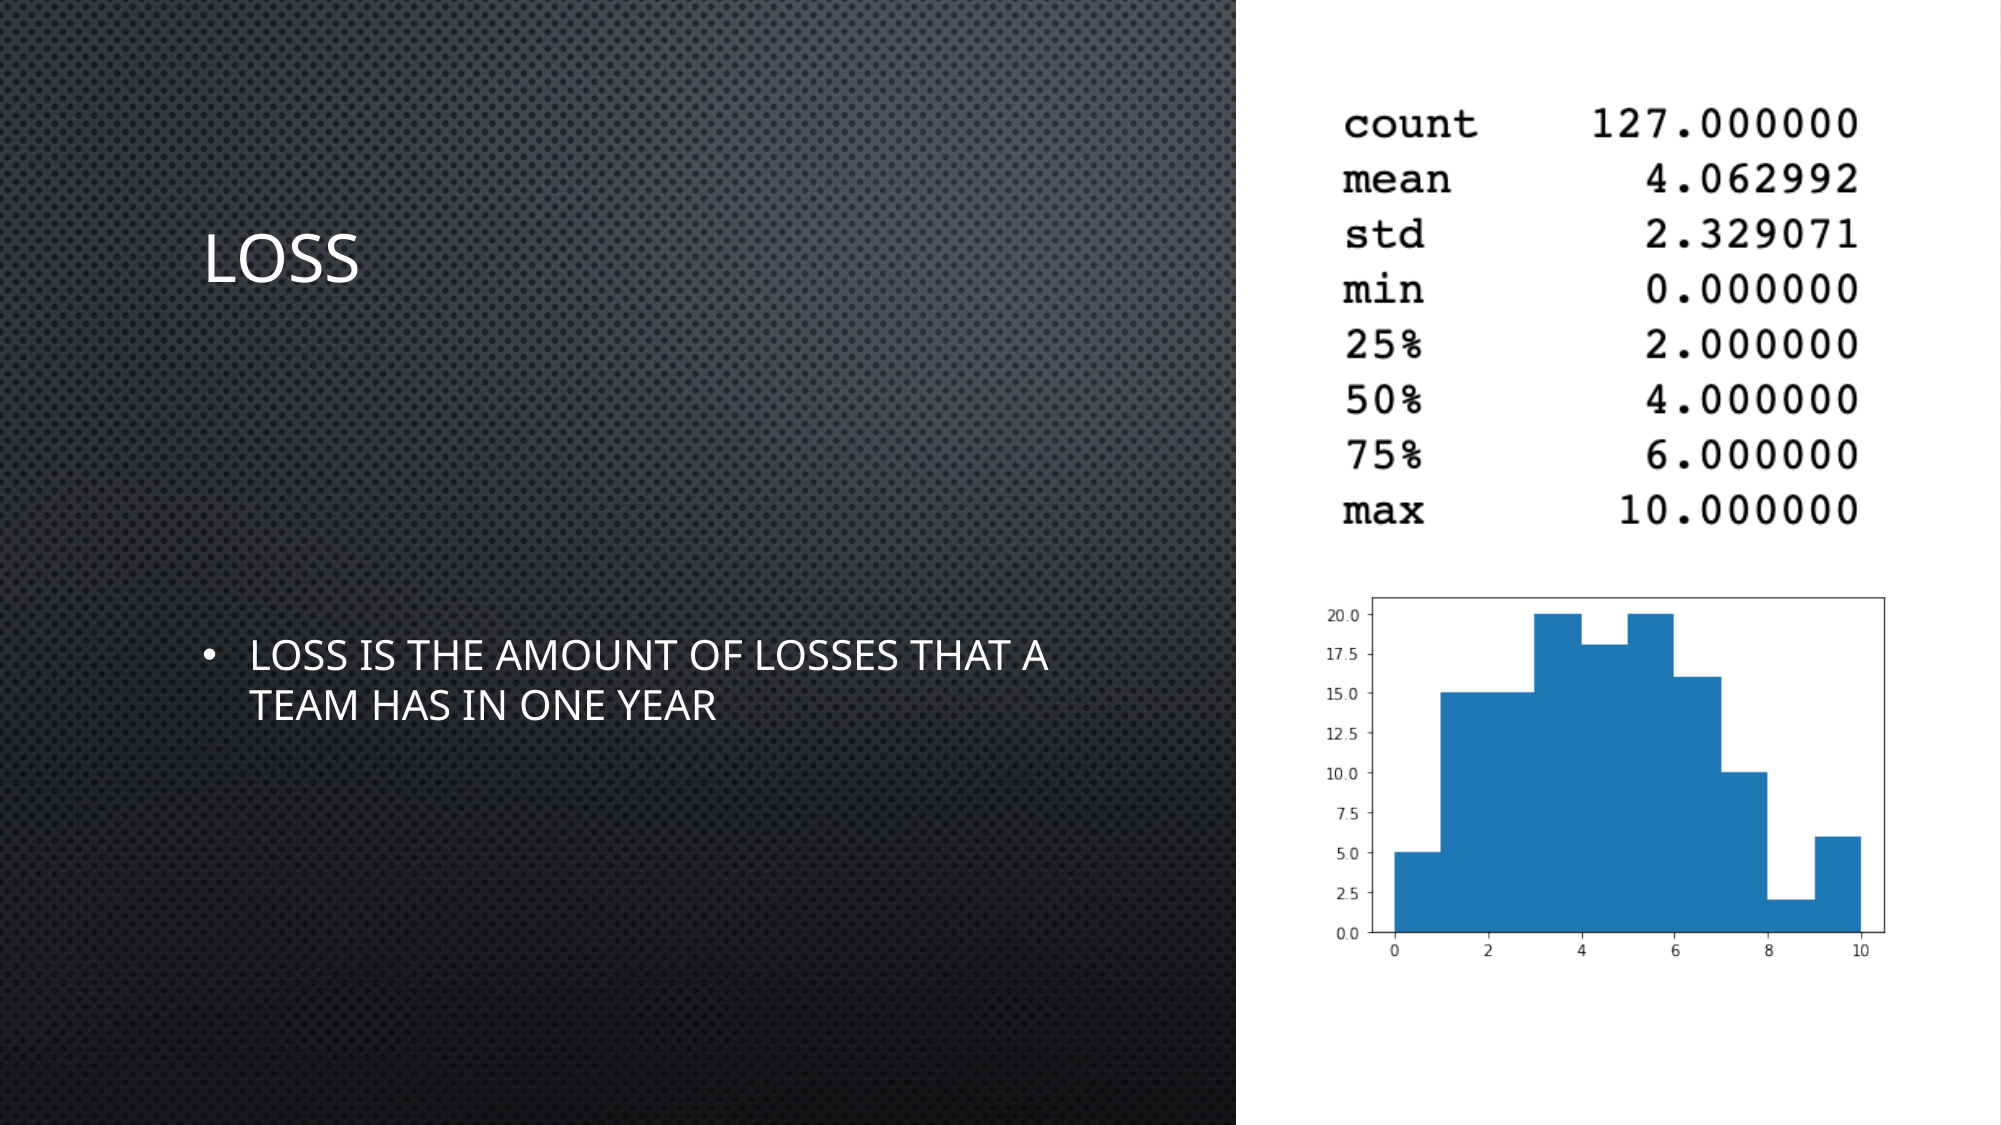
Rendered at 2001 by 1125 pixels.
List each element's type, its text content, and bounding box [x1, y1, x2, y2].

list Loss is the amount of losses that a team has in one year [187, 437, 1159, 991]
title Loss [187, 99, 1178, 413]
text_box [1234, 0, 2000, 1125]
picture [1315, 588, 1896, 970]
picture [1319, 79, 1891, 537]
